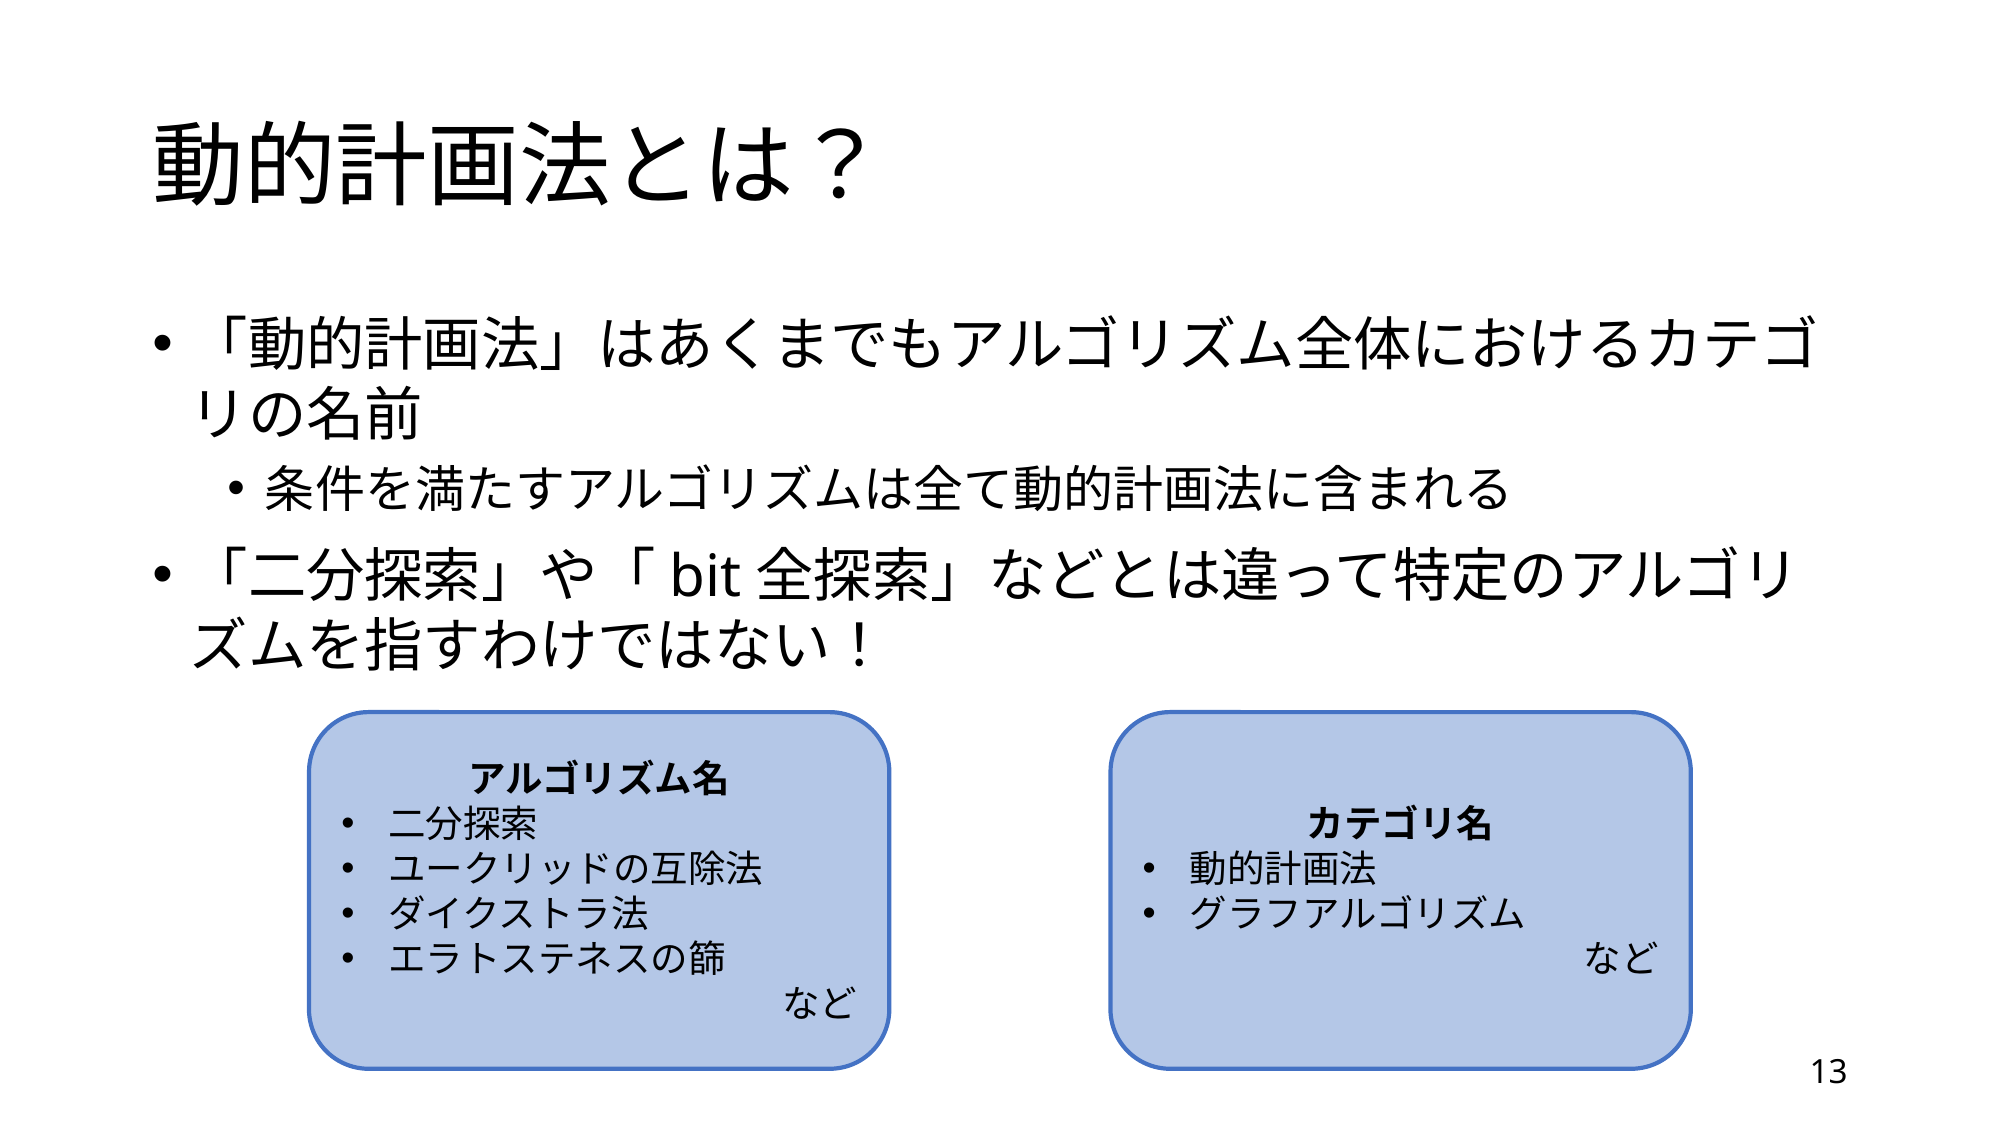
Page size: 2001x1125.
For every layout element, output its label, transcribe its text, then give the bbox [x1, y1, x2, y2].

list 「動的計画法」はあくまでもアルゴリズム全体におけるカテゴリの名前 条件を満たすアルゴリズムは全て動的計画法に含まれる 「二分探索」や「bit全探索」などとは違って特定のアルゴリズムを指すわけではない！ [137, 299, 1863, 1014]
text_box カテゴリ名 動的計画法 グラフアルゴリズム など [1109, 711, 1692, 1070]
slide_number 13 [1412, 1042, 1863, 1103]
text_box アルゴリズム名 二分探索 ユークリッドの互除法 ダイクストラ法 エラトステネスの篩 など [307, 711, 891, 1070]
title 動的計画法とは？ [137, 59, 1863, 278]
